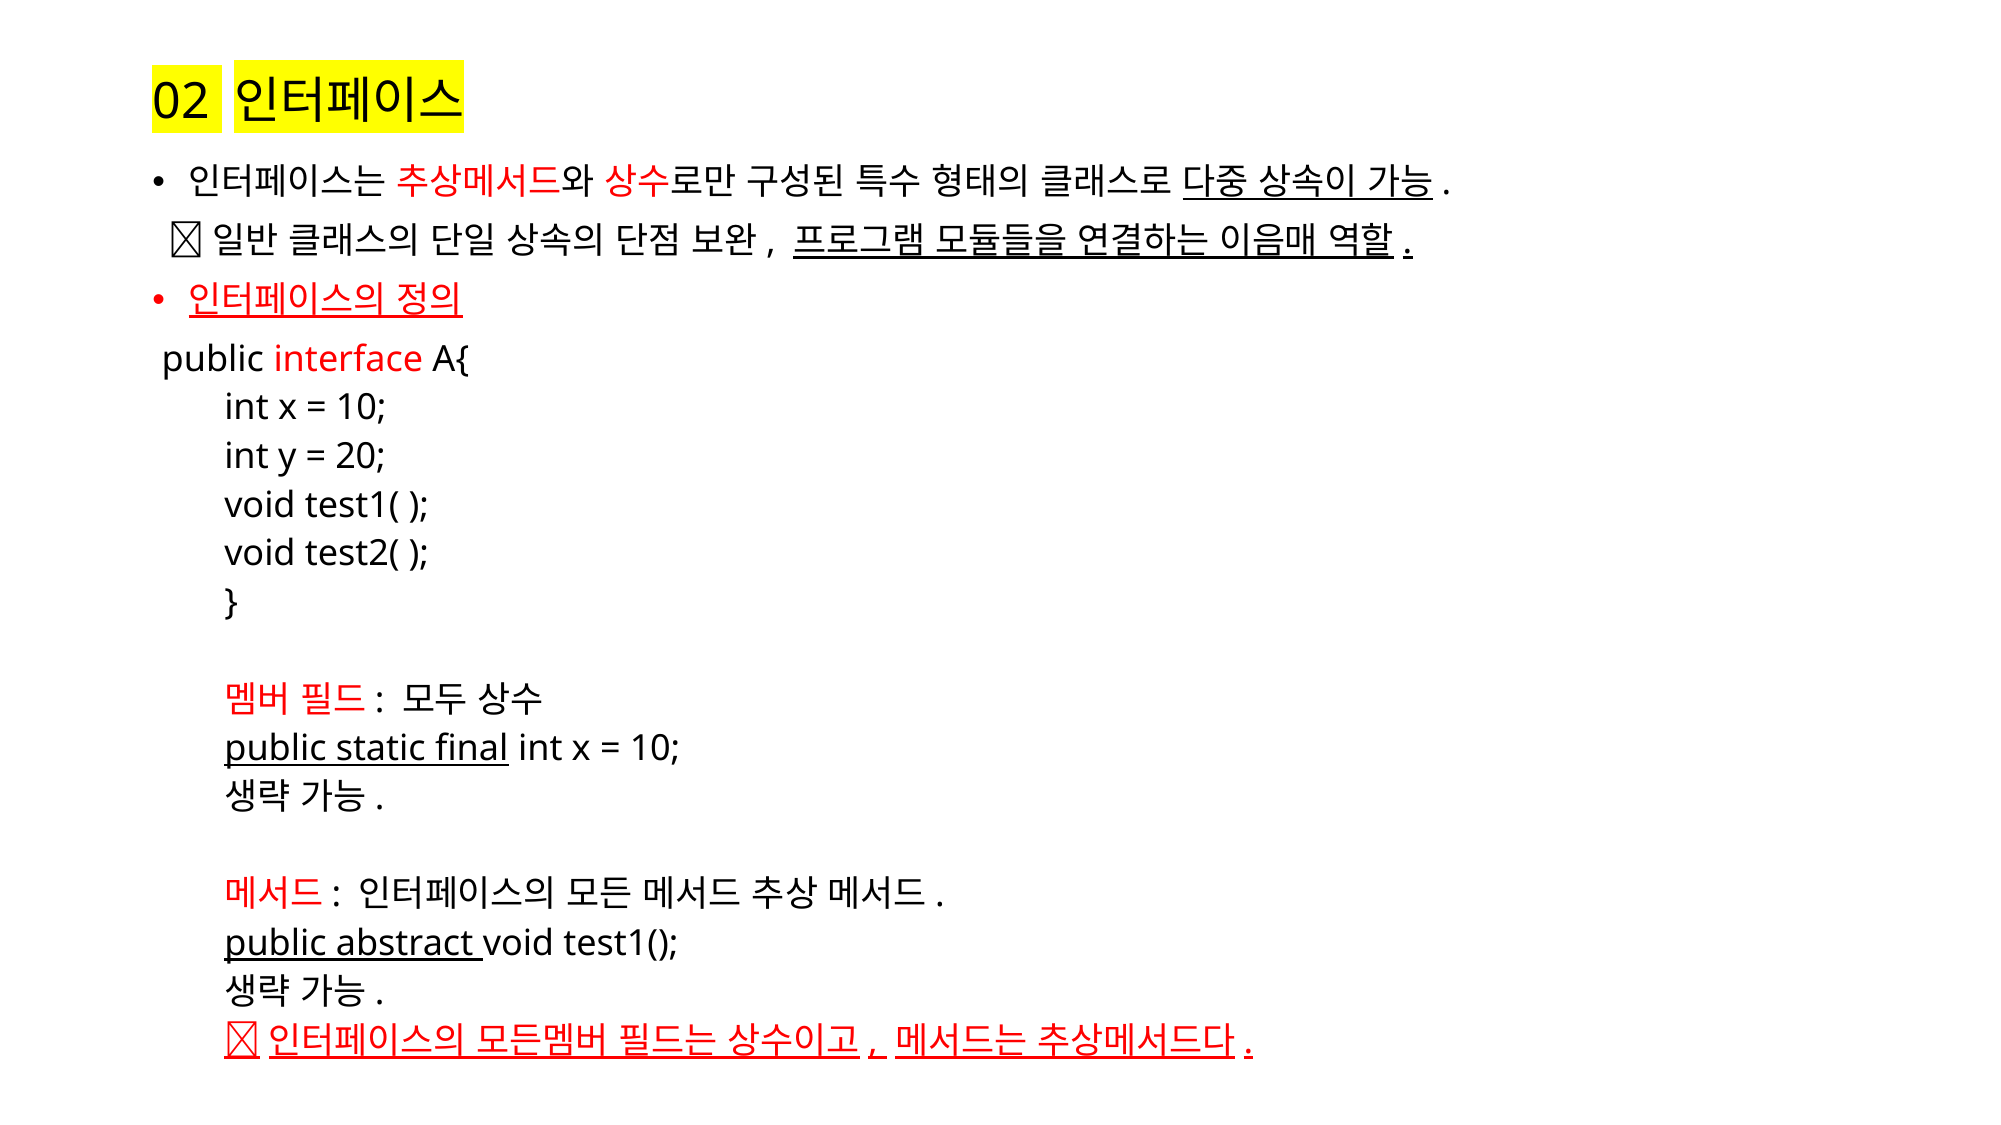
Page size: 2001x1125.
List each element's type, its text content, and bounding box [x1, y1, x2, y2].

list 인터페이스는 추상메서드와 상수로만 구성된 특수 형태의 클래스로 다중 상속이 가능. 일반 클래스의 단일 상속의 단점 보완, 프로그램 모듈들을 연결하는 이음매 역할. 인터페이스의 정의 public interface A{ int x = 10; int y = 20; void test1( ); void test2( ); } 멤버 필드: 모두 상수 public static final int x = 10; 생략 가능. 메서드: 인터페이스의 모든 메서드 추상 메서드. public abstract void test1(); 생략 가능. 인터페이스의 모든멤버 필드는 상수이고, 메서드는 추상메서드다. [137, 156, 1863, 1070]
title 02 인터페이스 [137, 47, 1863, 156]
